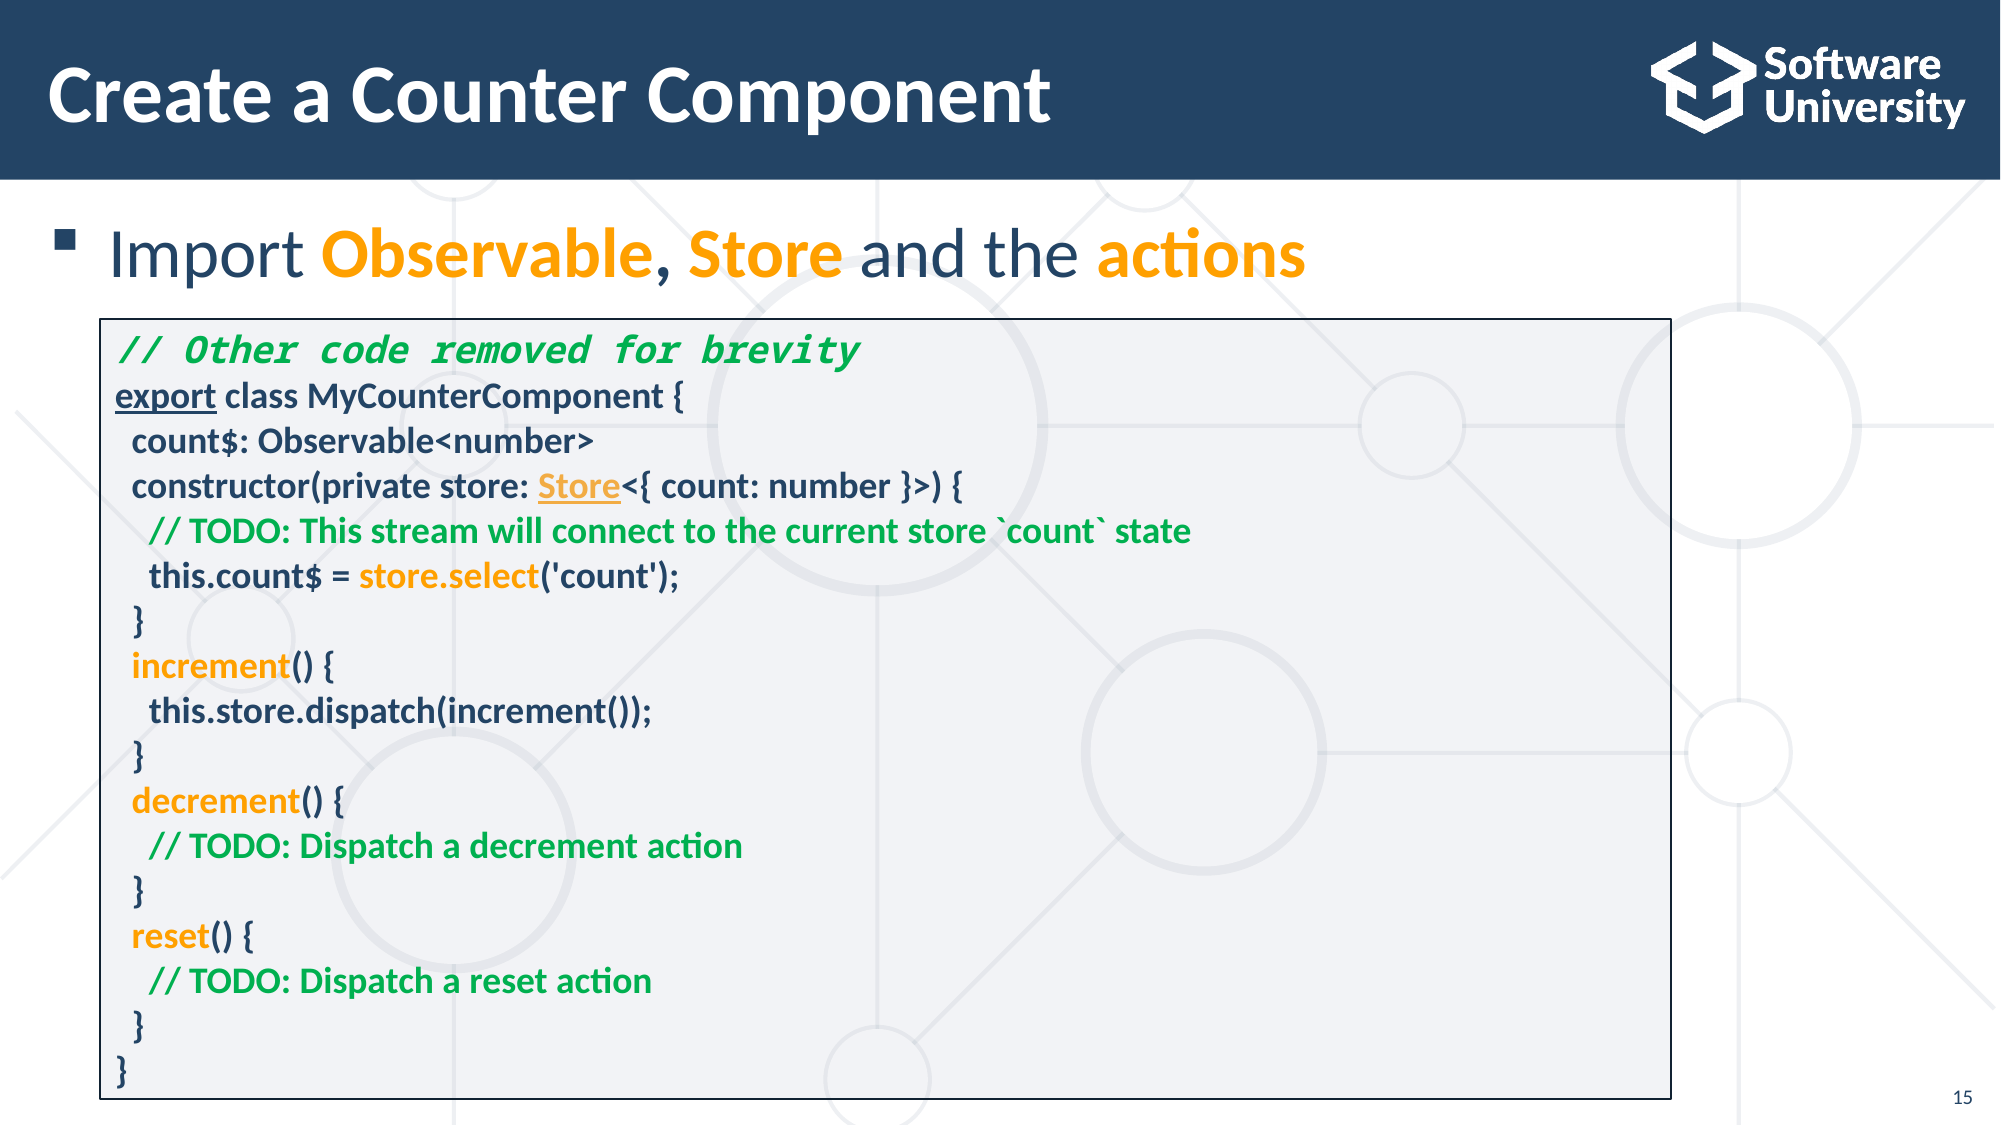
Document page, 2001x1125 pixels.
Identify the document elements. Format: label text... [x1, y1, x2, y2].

title Create a Counter Component [31, 16, 1625, 162]
text_box // Other code removed for brevity export class MyCounterComponent { count$: Observable<number> constructor(private store: Store<{ count: number }>) { // TODO: This stream will connect to the current store `count` state this.count$ = store.select('count'); } increment() { this.store.dispatch(increment()); } decrement() { // TODO: Dispatch a decrement action } reset() { // TODO: Dispatch a reset action } } [99, 318, 1671, 1099]
list Import Observable, Store and the actions [31, 196, 1970, 1104]
picture [1651, 41, 1966, 134]
slide_number 15 [1927, 1067, 1989, 1117]
